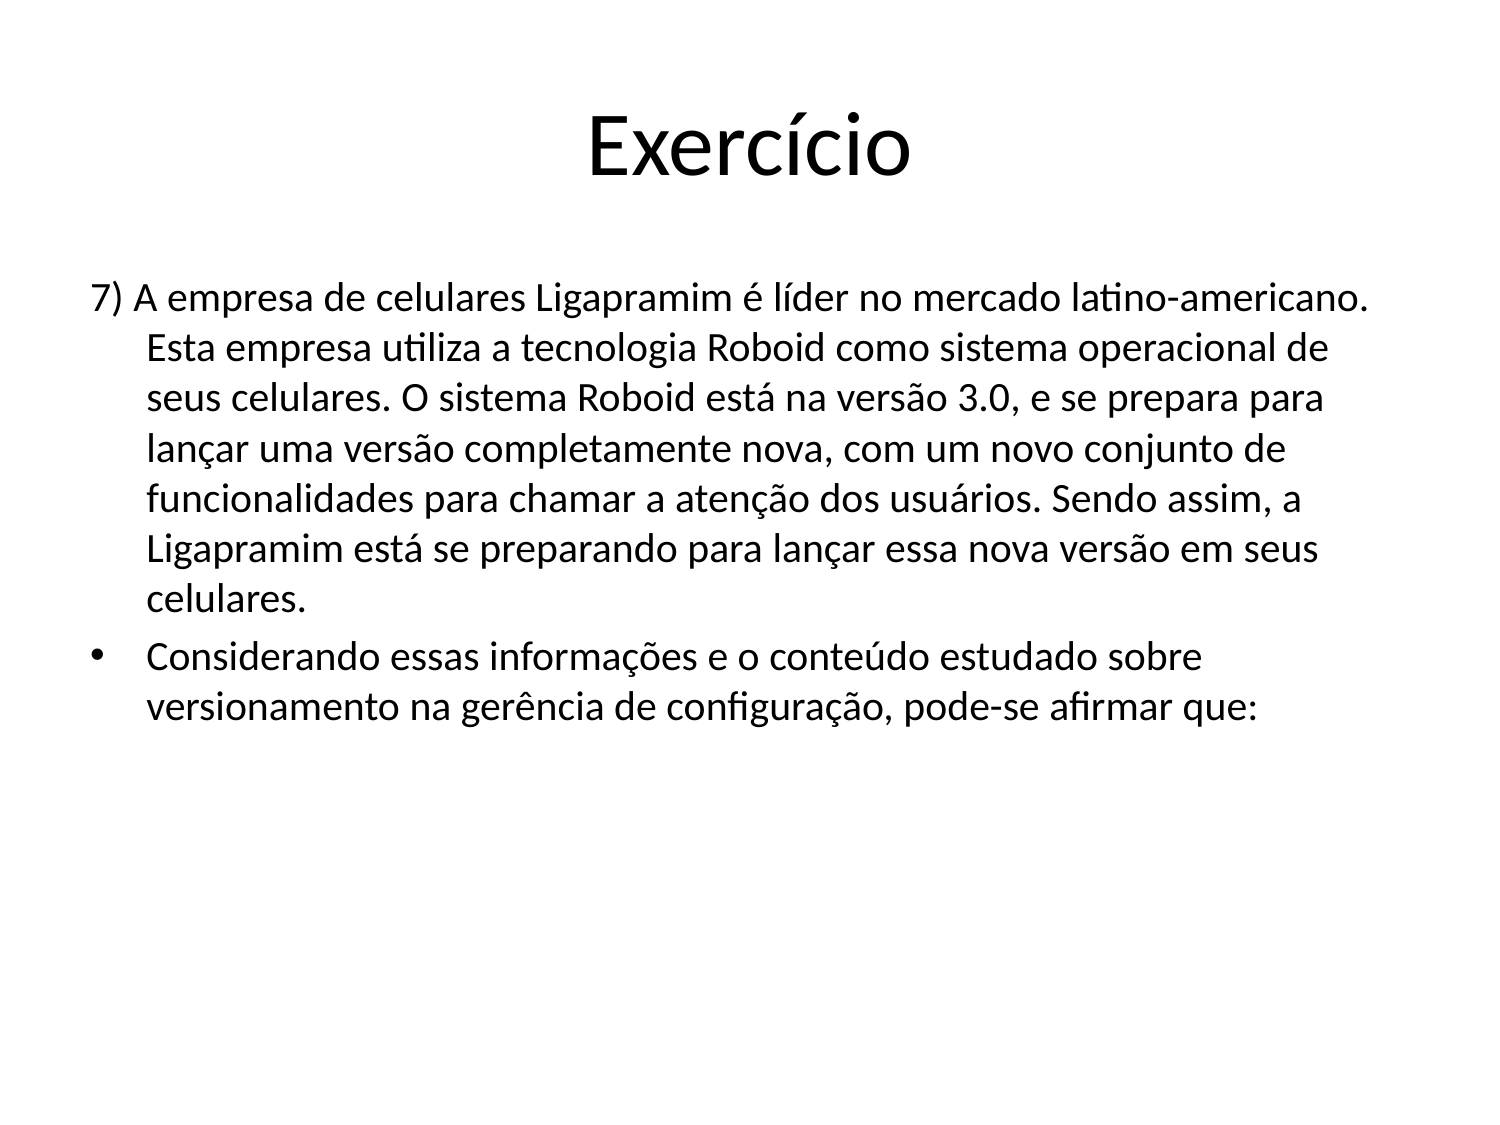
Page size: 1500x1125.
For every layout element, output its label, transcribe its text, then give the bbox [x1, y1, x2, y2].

list 7) A empresa de celulares Ligapramim é líder no mercado latino-americano. Esta empresa utiliza a tecnologia Roboid como sistema operacional de seus celulares. O sistema Roboid está na versão 3.0, e se prepara para lançar uma versão completamente nova, com um novo conjunto de funcionalidades para chamar a atenção dos usuários. Sendo assim, a Ligapramim está se preparando para lançar essa nova versão em seus celulares. Considerando essas informações e o conteúdo estudado sobre versionamento na gerência de configuração, pode-se afirmar que: [75, 262, 1425, 1005]
title Exercício [75, 45, 1425, 233]
